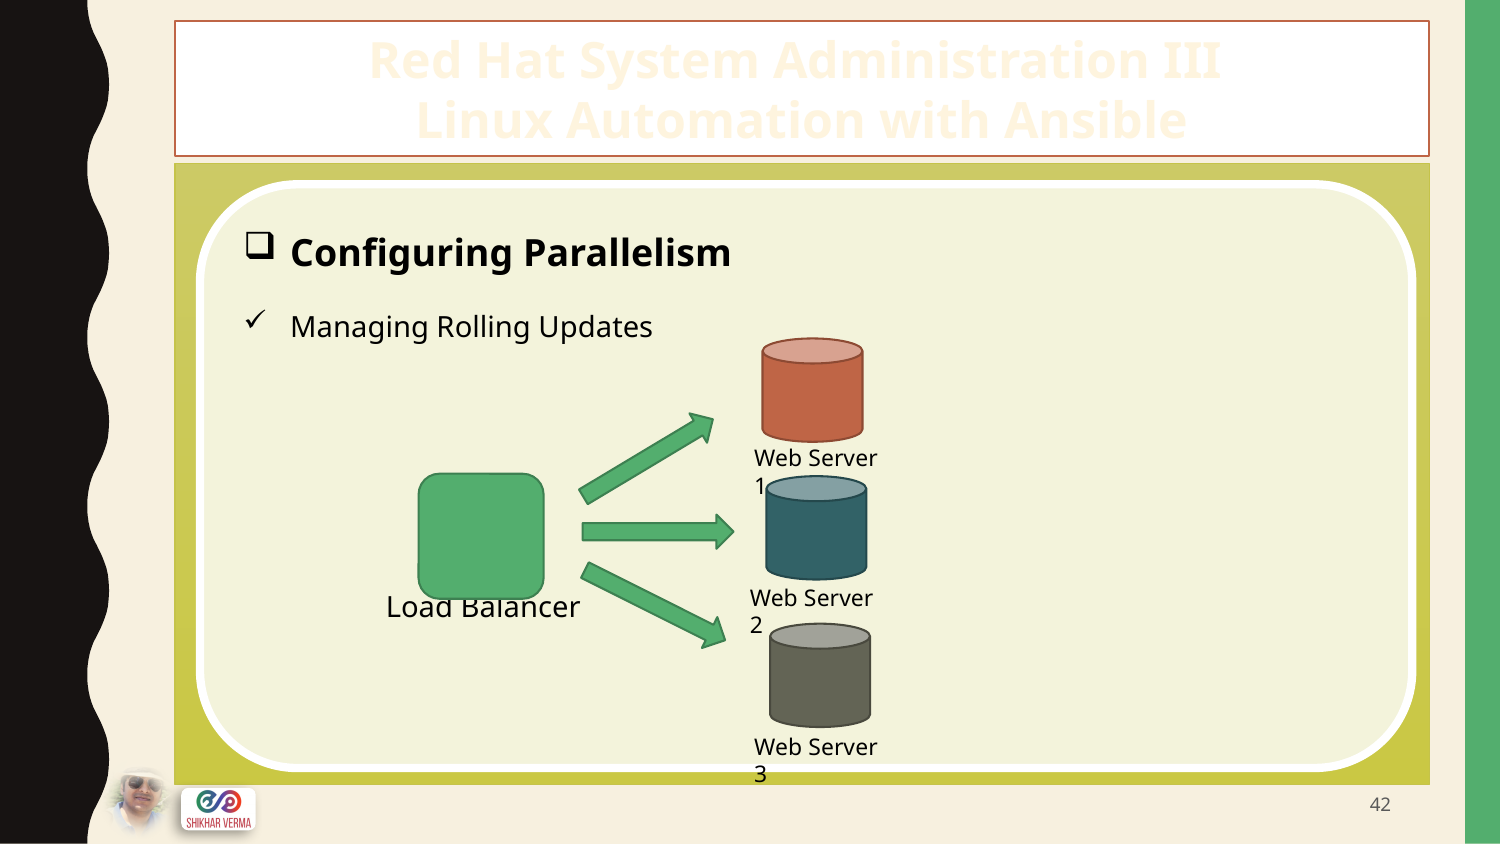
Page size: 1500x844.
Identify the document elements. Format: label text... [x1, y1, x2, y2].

text_box [581, 513, 735, 550]
text_box [765, 507, 868, 576]
text_box Web Server 3 [739, 724, 903, 795]
text_box [417, 472, 545, 600]
text_box [769, 646, 872, 724]
text_box Red Hat System Administration III Linux Automation with Ansible [174, 20, 1430, 157]
list [174, 163, 1430, 785]
picture [93, 752, 256, 844]
text_box [580, 561, 727, 649]
text_box [761, 337, 864, 436]
text_box [578, 412, 714, 506]
slide_number 42 [1059, 785, 1407, 827]
text_box Web Server 1 [739, 436, 903, 507]
text_box Web Server 2 [735, 576, 898, 646]
text_box Configuring Parallelism Managing Rolling Updates Load Balancer [195, 180, 1417, 773]
title [224, 157, 1425, 163]
